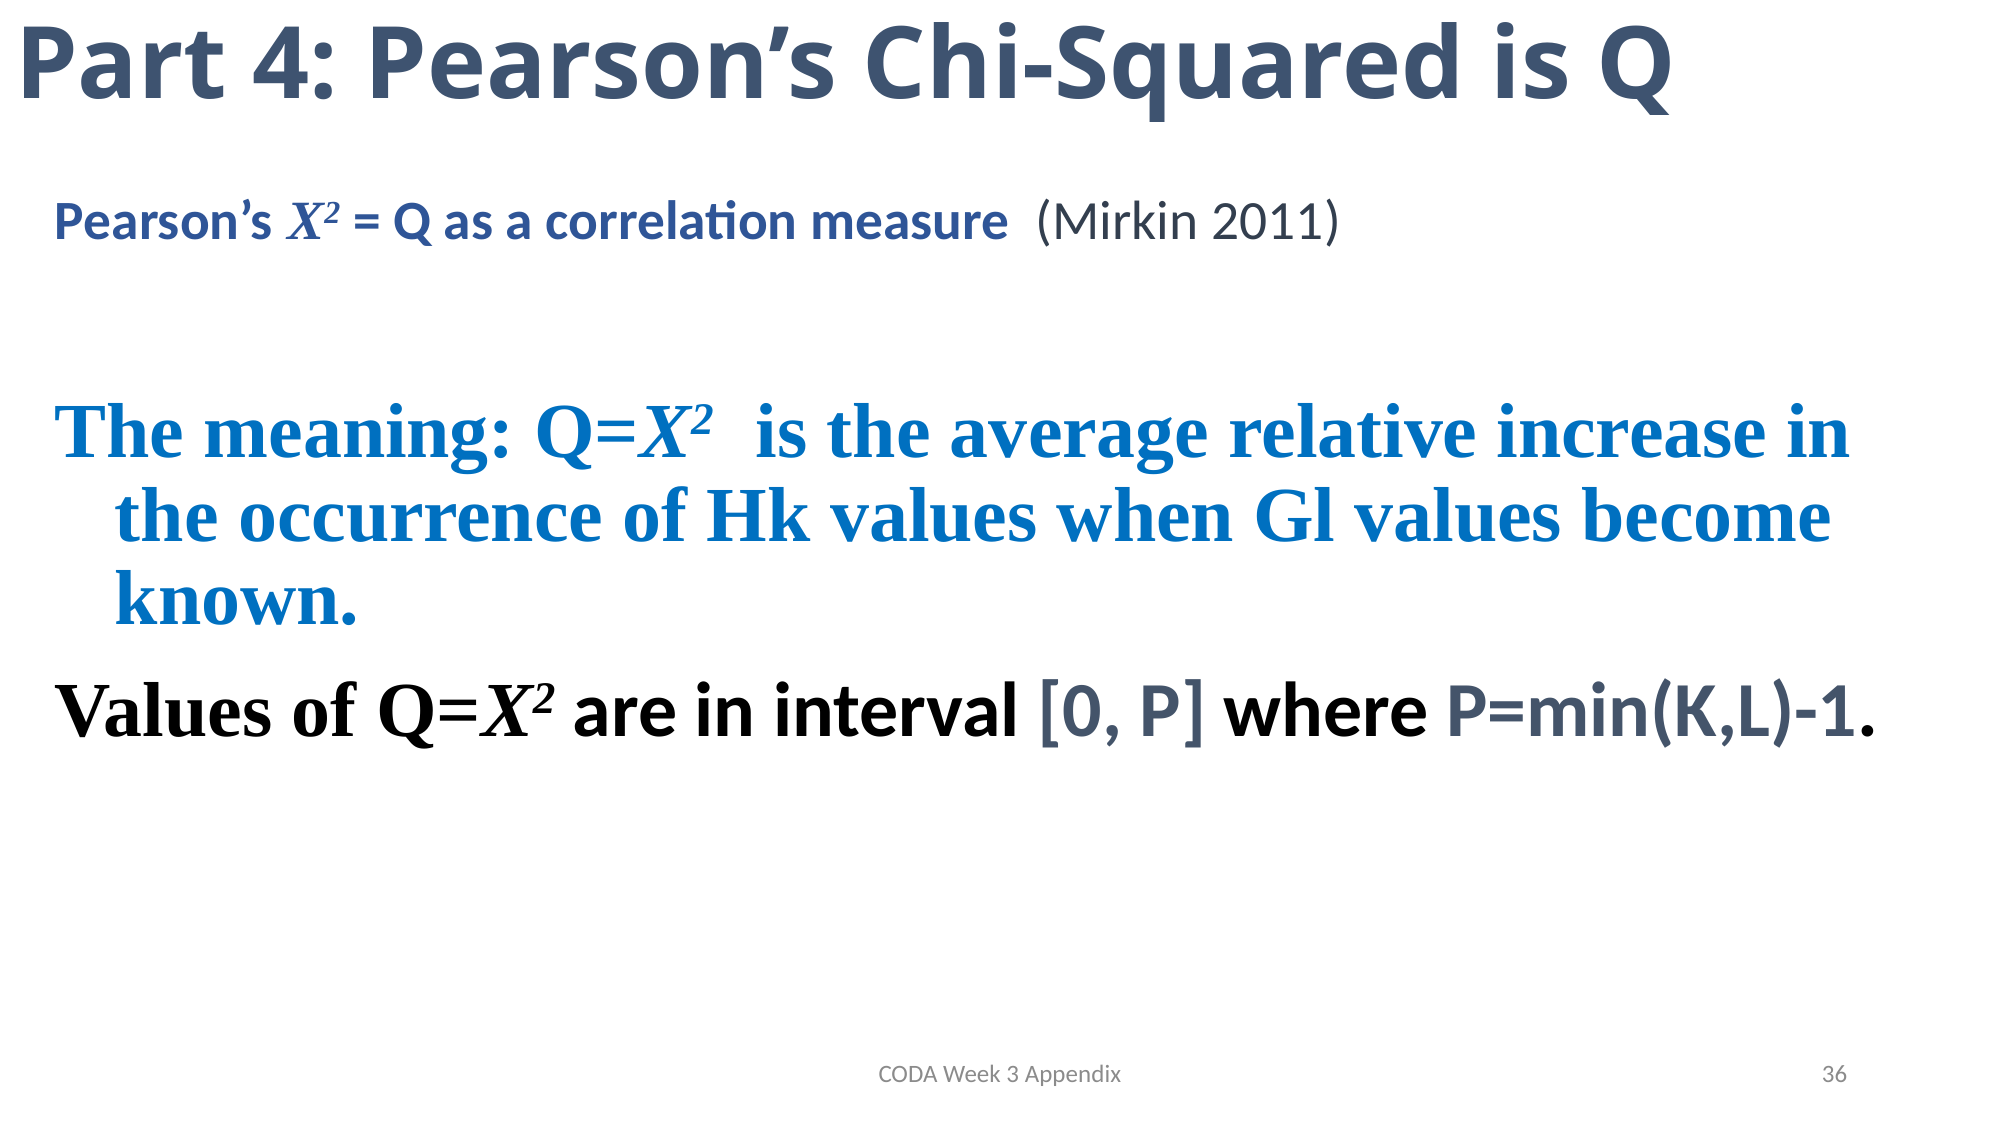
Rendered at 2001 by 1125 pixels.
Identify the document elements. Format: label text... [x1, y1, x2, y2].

title Part 4: Pearson’s Chi-Squared is Q [0, 19, 1954, 114]
list Pearson’s X2 = Q as a correlation measure (Mirkin 2011) The meaning: Q=X2 is the average relative increase in the occurrence of Hk values when Gl values become known. Values of Q=X2 are in interval [0, P] where P=min(K,L)-1. [0, 184, 1977, 1106]
footer CODA Week 3 Appendix [662, 1042, 1338, 1103]
slide_number 36 [1412, 1042, 1863, 1103]
